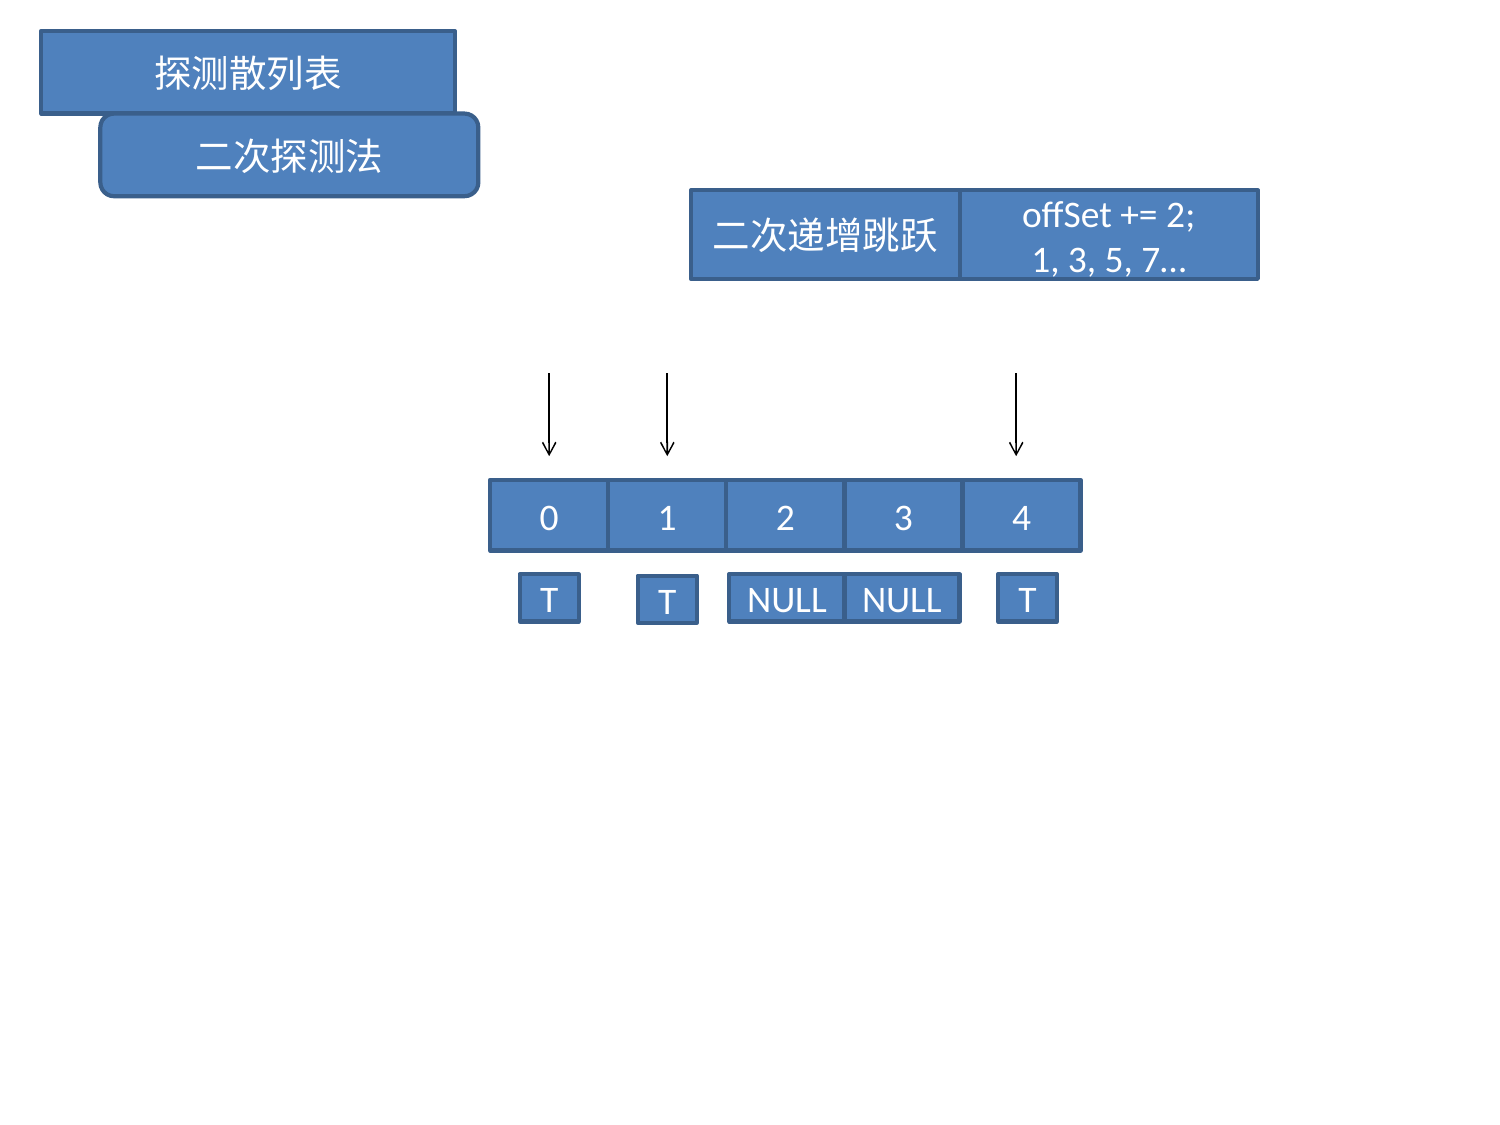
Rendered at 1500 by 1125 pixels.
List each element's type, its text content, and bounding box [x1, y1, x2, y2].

text_box 1 [606, 478, 724, 553]
text_box 0 [488, 478, 606, 553]
text_box offSet += 2; 1, 3, 5, 7… [958, 188, 1260, 281]
text_box 3 [842, 478, 960, 553]
text_box 4 [960, 478, 1083, 553]
text_box T [996, 572, 1059, 624]
text_box NULL [842, 572, 962, 624]
text_box 二次递增跳跃 [689, 188, 958, 281]
text_box 二次探测法 [98, 111, 481, 199]
text_box 2 [724, 478, 842, 553]
text_box T [636, 574, 699, 625]
text_box NULL [727, 572, 842, 624]
text_box T [518, 572, 581, 624]
text_box 探测散列表 [39, 29, 457, 116]
